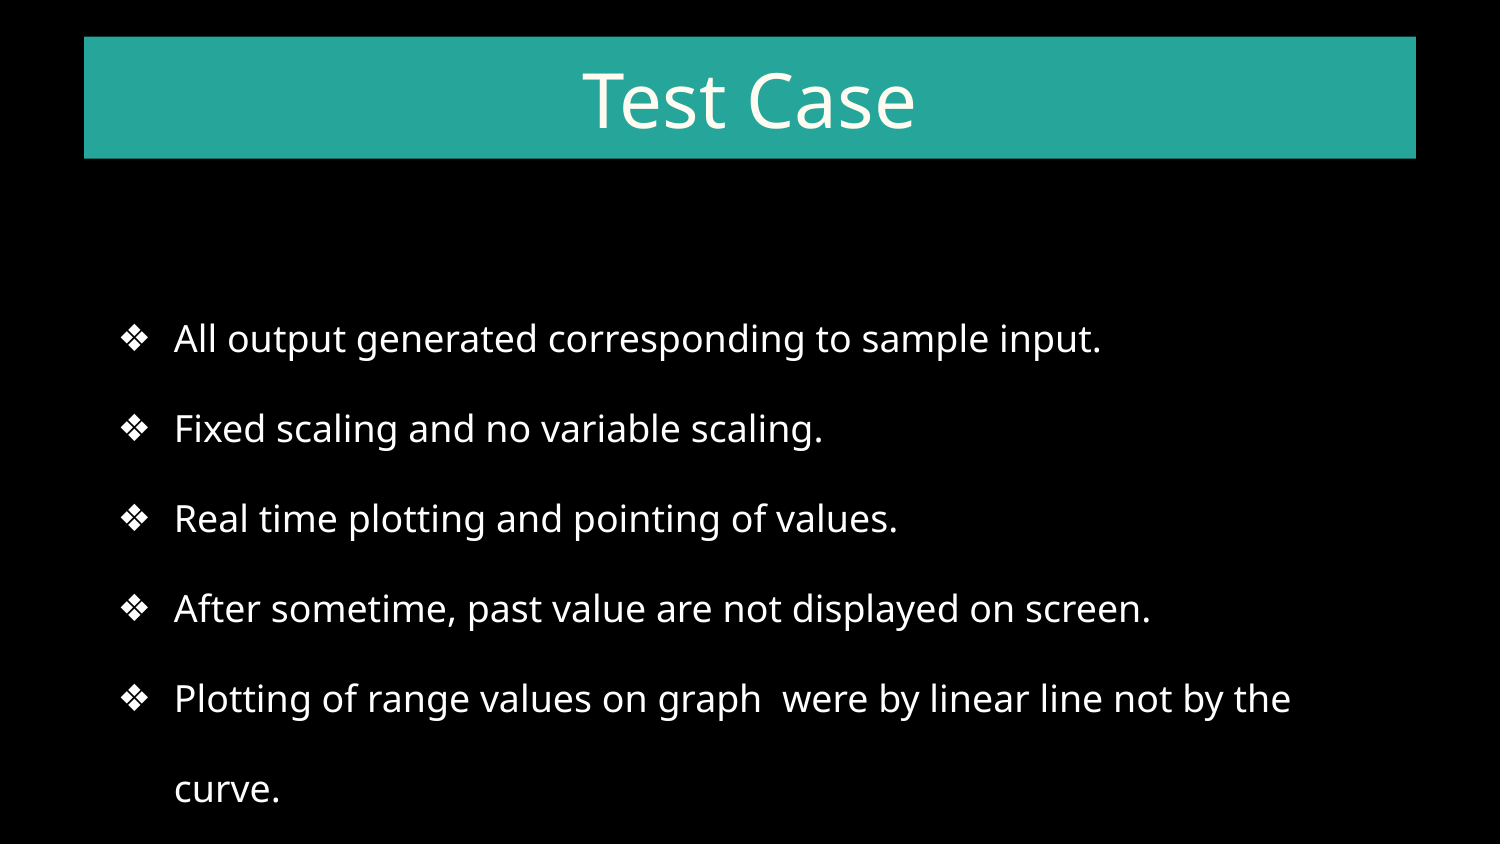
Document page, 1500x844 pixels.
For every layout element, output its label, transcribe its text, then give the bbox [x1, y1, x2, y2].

text_box All output generated corresponding to sample input. Fixed scaling and no variable scaling. Real time plotting and pointing of values. After sometime, past value are not displayed on screen. Plotting of range values on graph were by linear line not by the curve. [84, 254, 1416, 825]
title Test Case [84, 36, 1416, 159]
